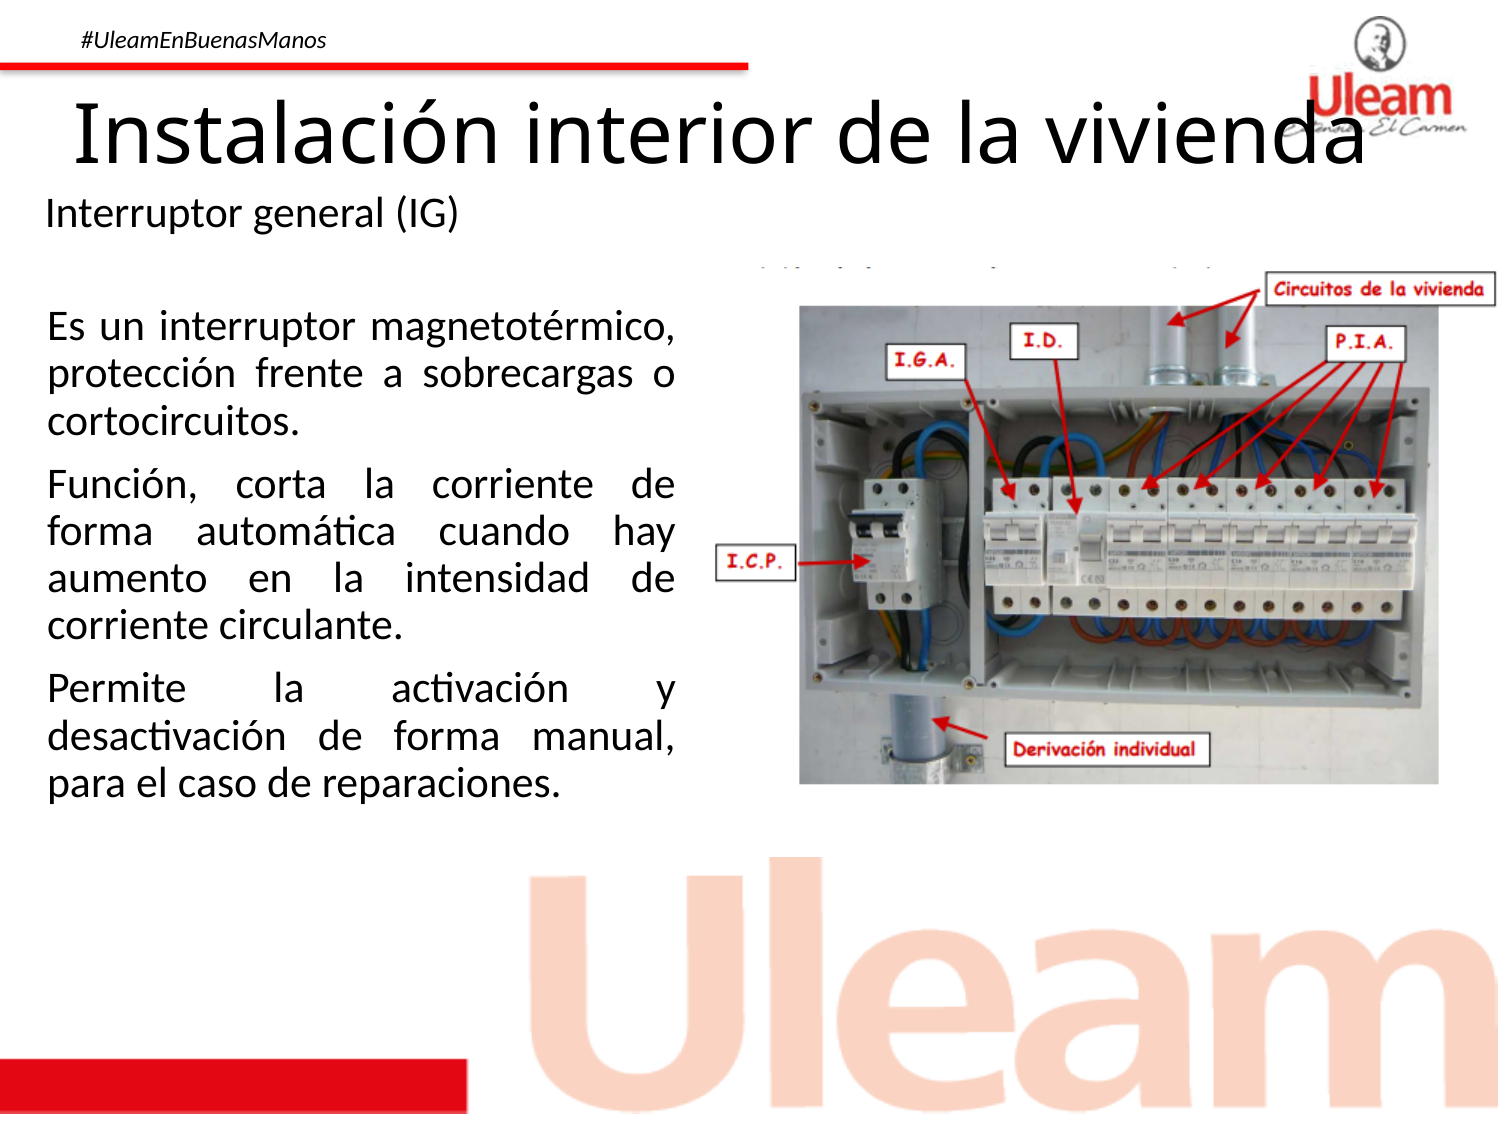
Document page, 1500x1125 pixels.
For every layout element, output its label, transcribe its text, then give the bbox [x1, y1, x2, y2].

text_box Instalación interior de la vivienda [48, 80, 1396, 193]
picture [1280, 16, 1500, 149]
text_box [0, 62, 749, 71]
list Es un interruptor magnetotérmico, protección frente a sobrecargas o cortocircuitos. Función, corta la corriente de forma automática cuando hay aumento en la intensidad de corriente circulante. Permite la activación y desactivación de forma manual, para el caso de reparaciones. [32, 295, 691, 857]
picture [0, 857, 1498, 1114]
list Interruptor general (IG) [29, 181, 794, 289]
picture [675, 267, 1498, 795]
text_box #UleamEnBuenasManos [66, 16, 846, 61]
